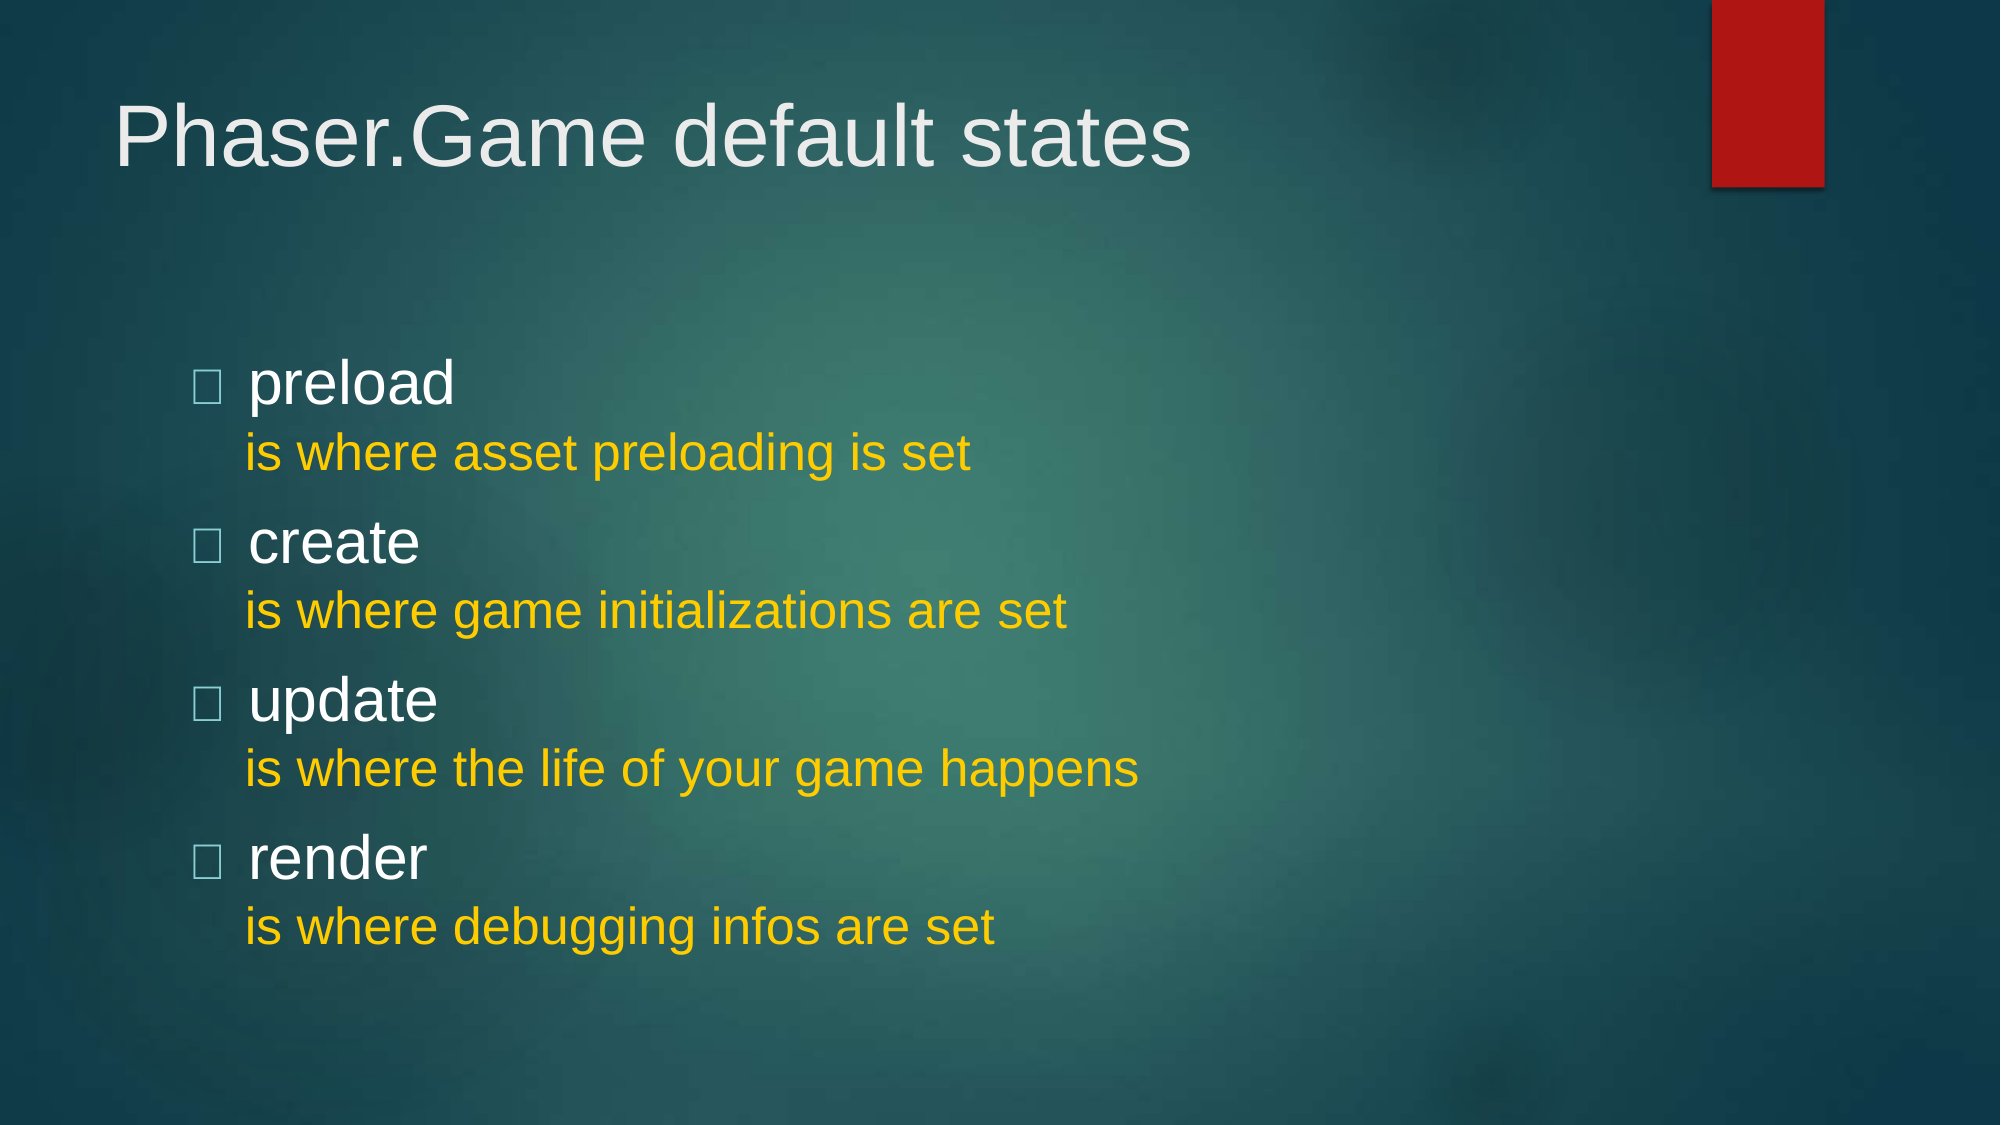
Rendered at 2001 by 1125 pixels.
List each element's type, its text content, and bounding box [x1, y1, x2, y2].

text_box Phaser.Game default states [111, 77, 1200, 267]
picture [0, 0, 2000, 1125]
text_box  preload is where asset preloading is set  create is where game initializations are set  update is where the life of your game happens  render is where debugging infos are set [186, 340, 1143, 956]
